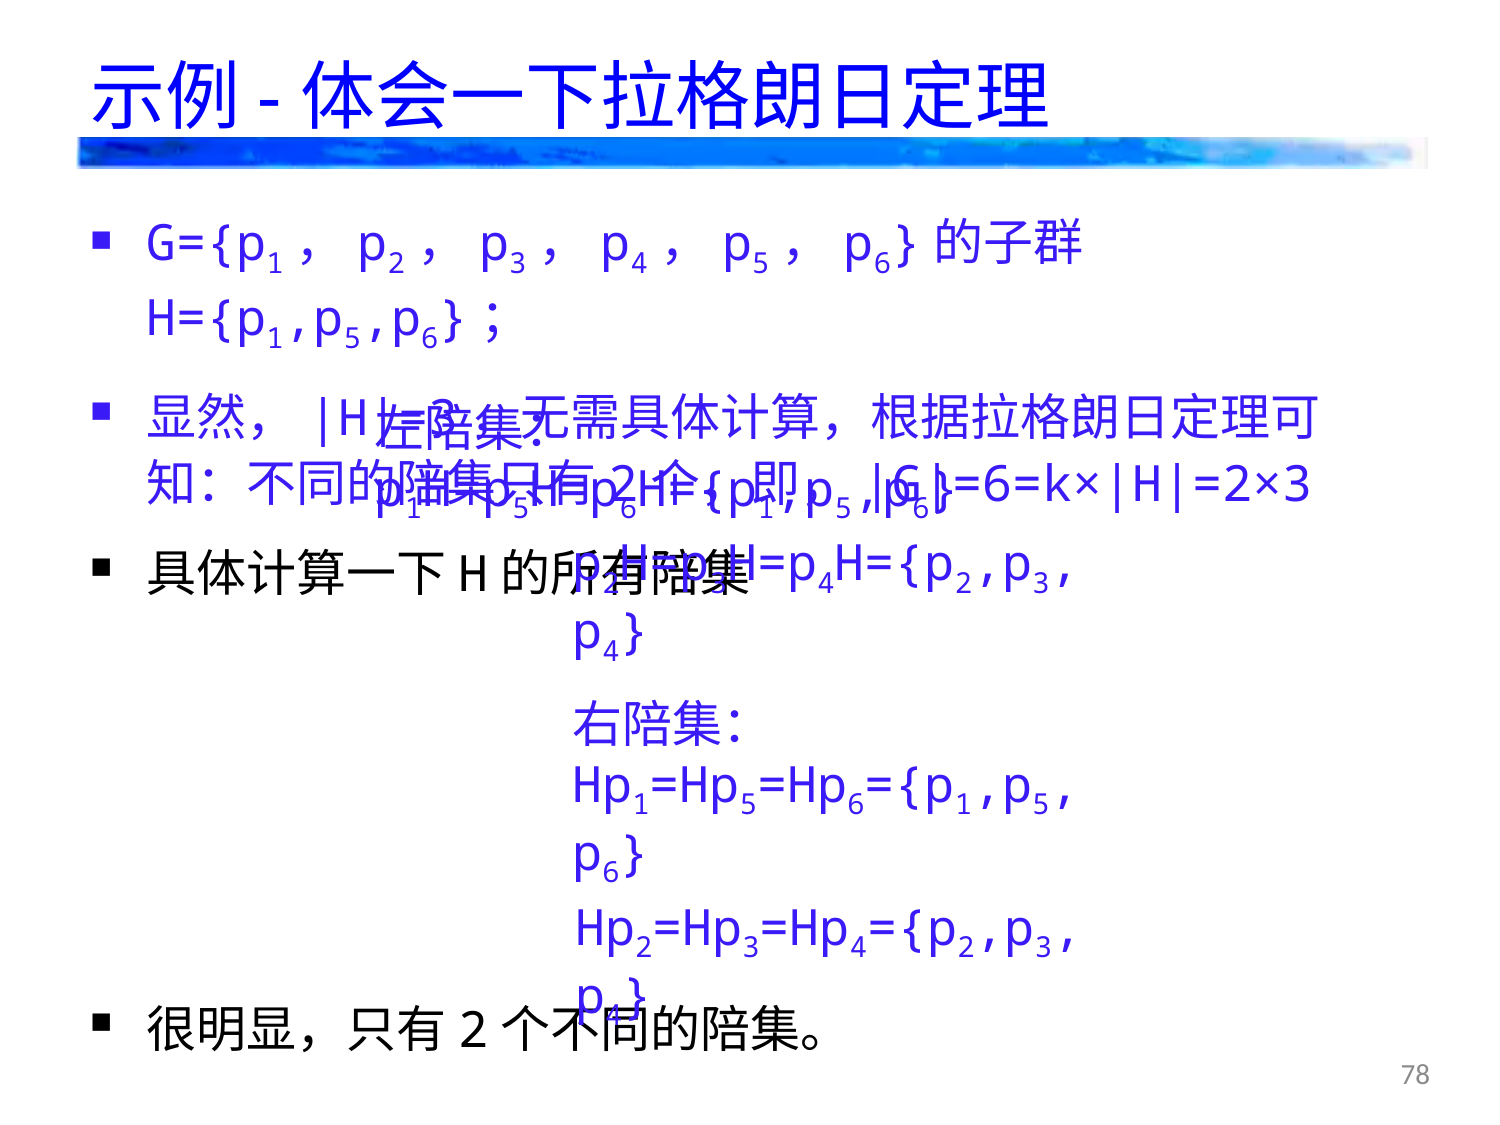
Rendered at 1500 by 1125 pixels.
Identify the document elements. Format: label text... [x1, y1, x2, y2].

list G={p1，p2，p3，p4，p5，p6}的子群H={p1,p5,p6}； 显然，|H|=3，无需具体计算，根据拉格朗日定理可知：不同的陪集只有2个，即，|G|=6=k×|H|=2×3 具体计算一下H的所有陪集 很明显，只有2个不同的陪集。 [74, 196, 1426, 1006]
slide_number 78 [1372, 1042, 1459, 1103]
text_box 左陪集：p1H=p5H=p6H={p1,p5,p6} p2H=p3H=p4H={p2,p3,p4} 右陪集：Hp1=Hp5=Hp6={p1,p5,p6} Hp2=Hp3=Hp4={p2,p3,p4} [358, 537, 1115, 891]
title 示例-体会一下拉格朗日定理 [74, 40, 1426, 147]
picture [76, 137, 1428, 169]
